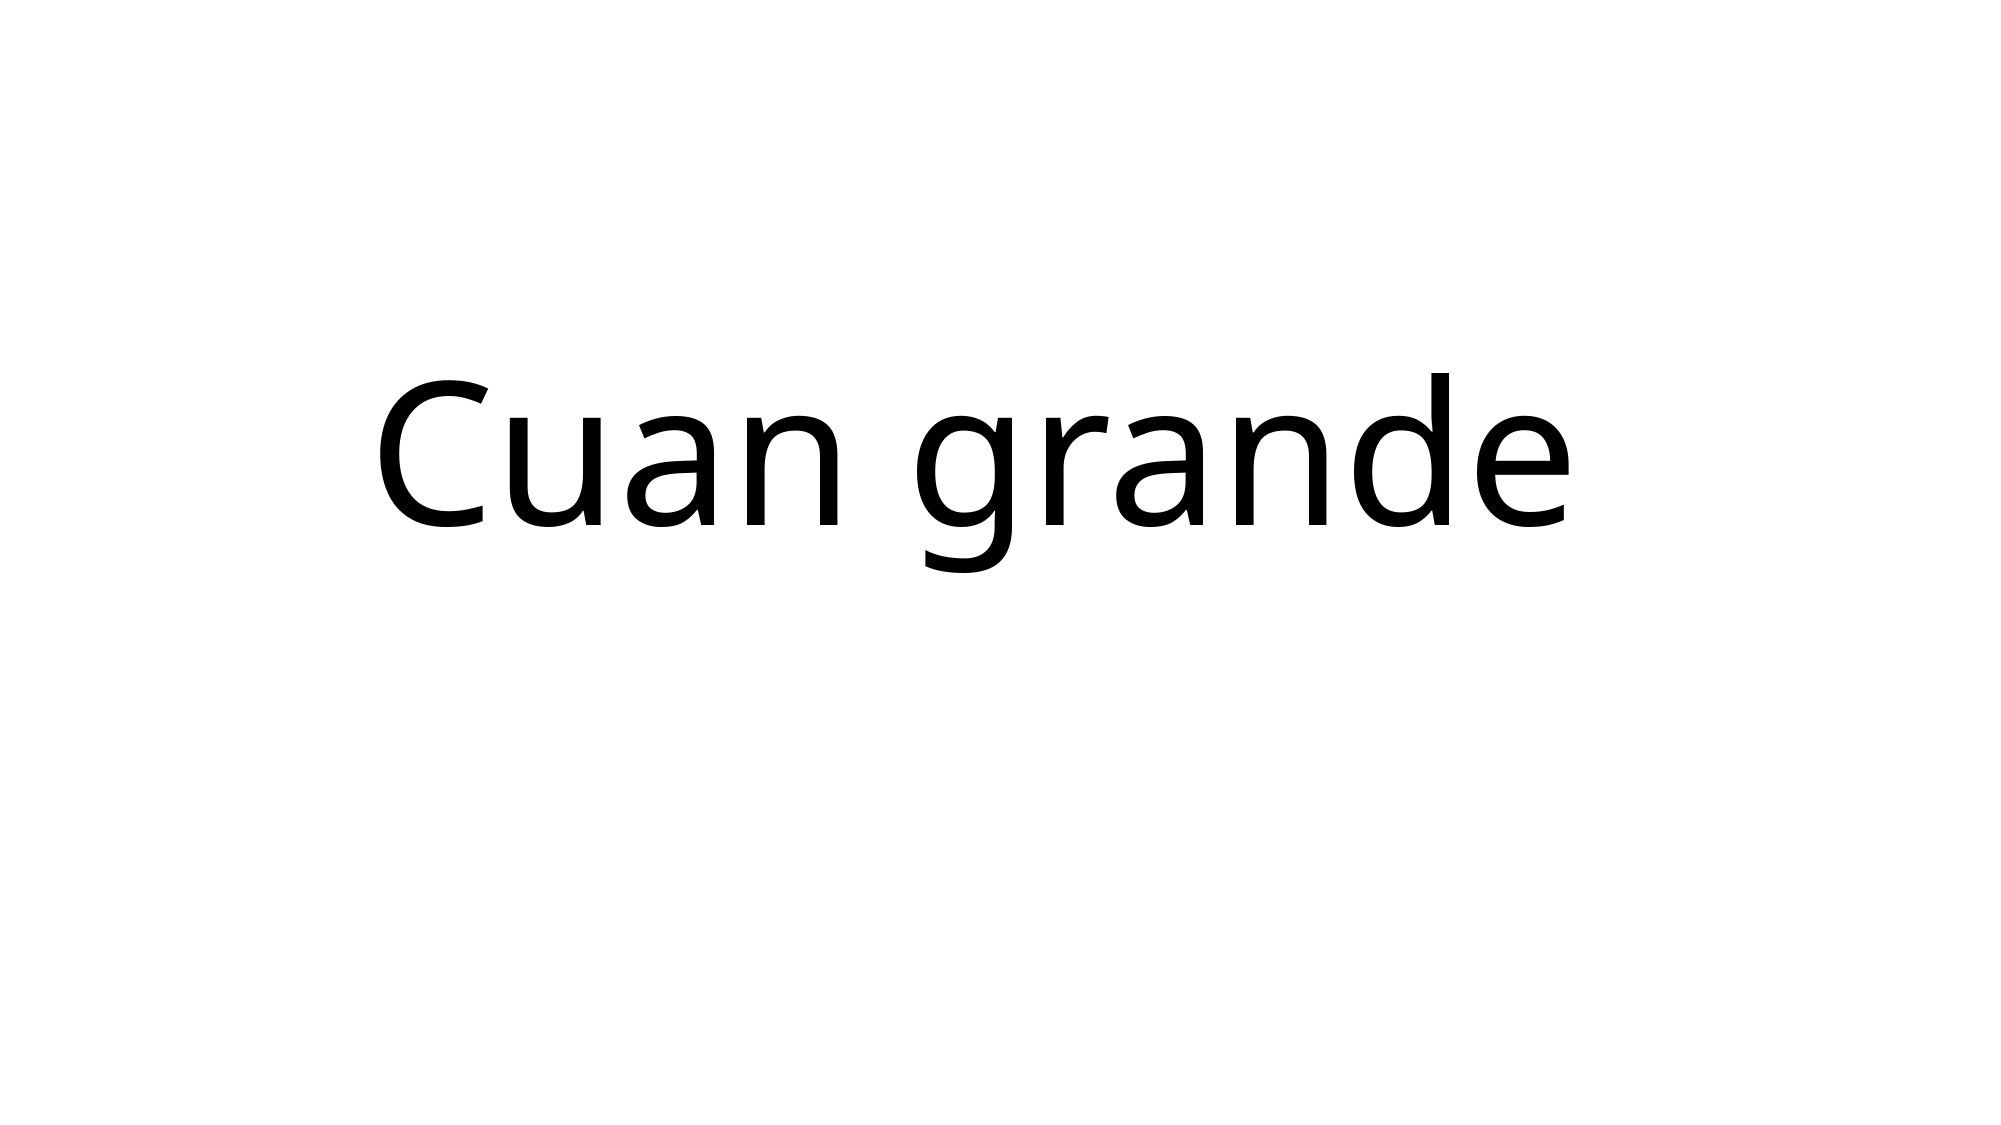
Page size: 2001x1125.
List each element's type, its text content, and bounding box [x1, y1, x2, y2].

title Cuan grande [249, 184, 1750, 576]
